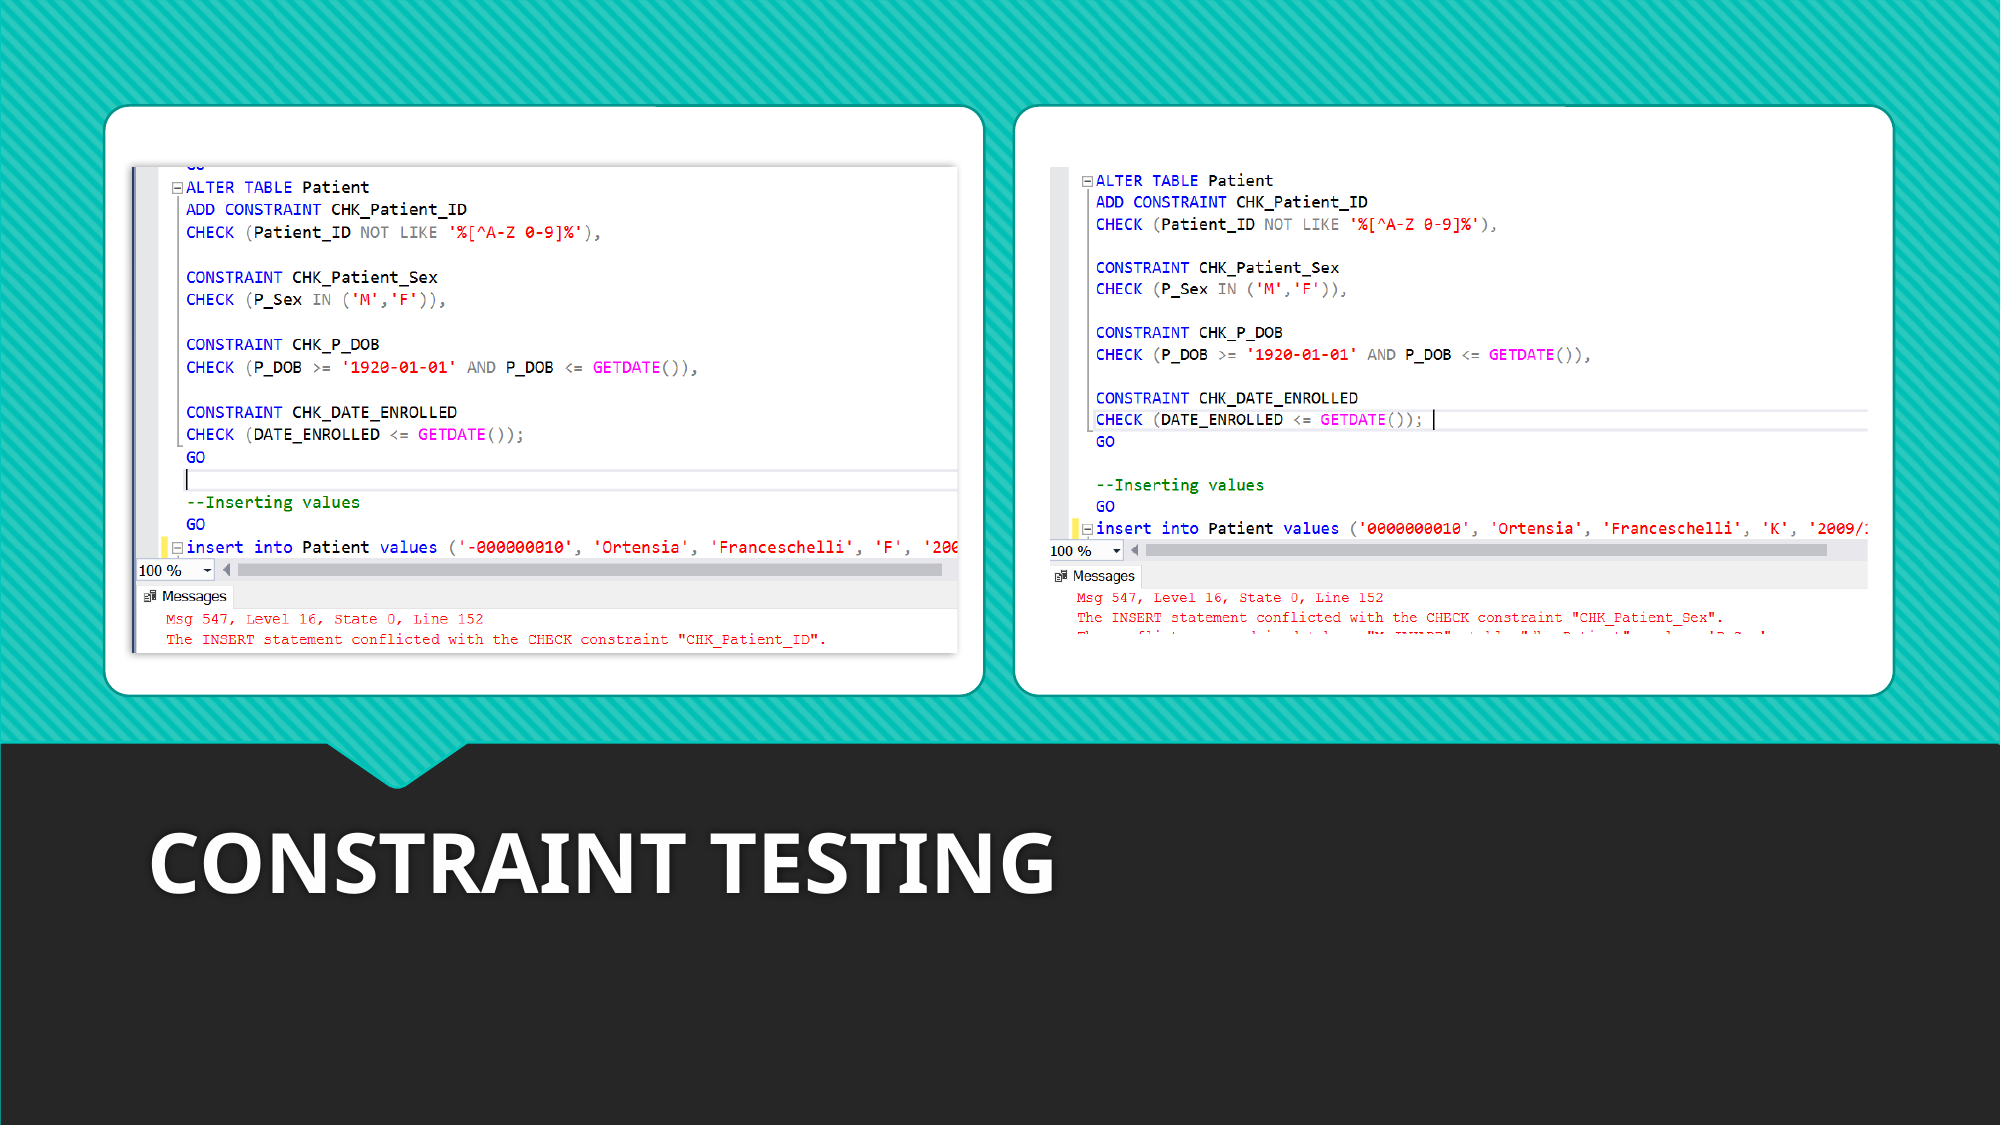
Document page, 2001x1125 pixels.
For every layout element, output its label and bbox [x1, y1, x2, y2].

list [131, 167, 958, 654]
text_box [1012, 104, 1896, 698]
picture [1049, 167, 1868, 634]
text_box [0, 0, 2000, 742]
text_box [0, 742, 2000, 1125]
text_box [102, 104, 986, 698]
